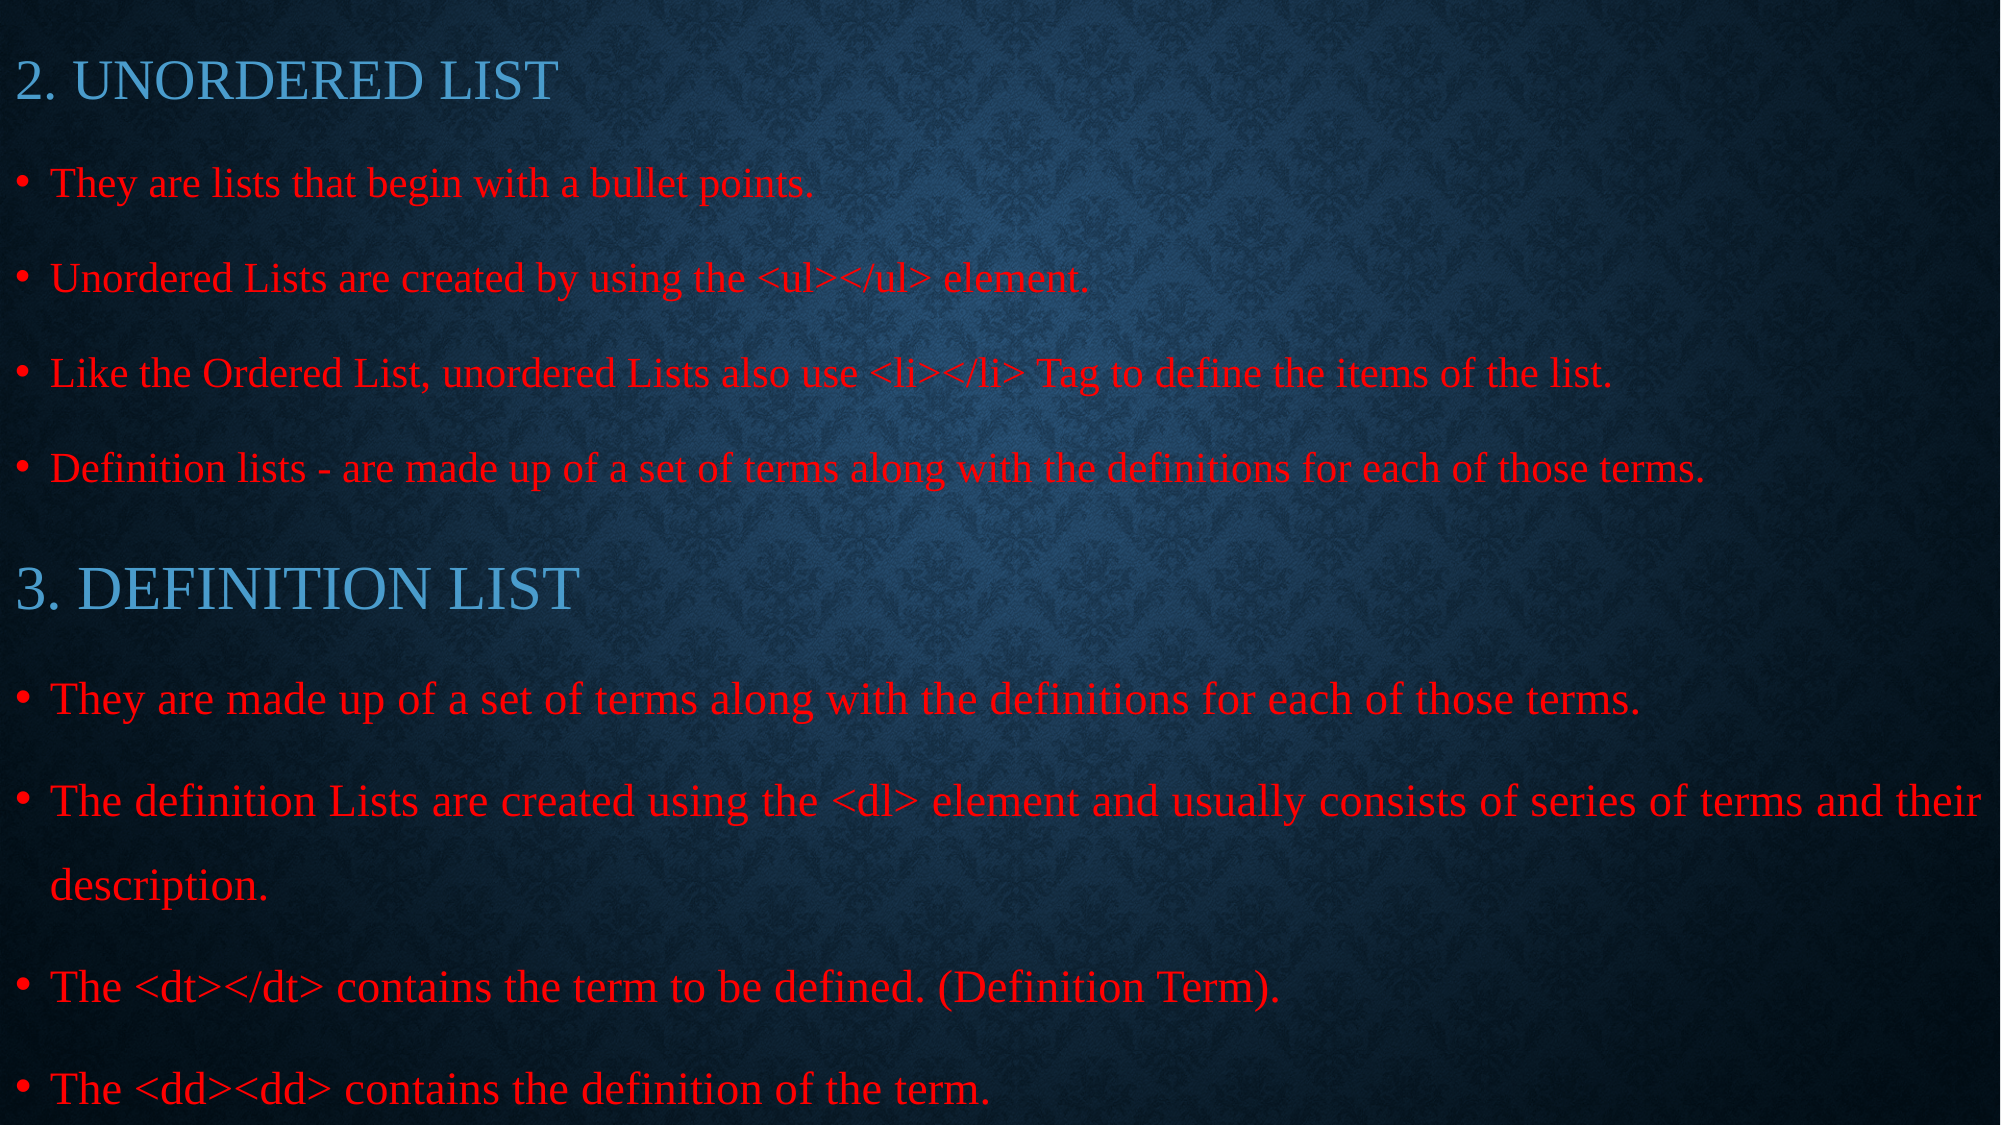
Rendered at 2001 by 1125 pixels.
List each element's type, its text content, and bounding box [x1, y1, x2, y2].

list 2. UNORDERED LIST They are lists that begin with a bullet points. Unordered Lists are created by using the <ul></ul> element. Like the Ordered List, unordered Lists also use <li></li> Tag to define the items of the list. Definition lists - are made up of a set of terms along with the definitions for each of those terms. 3. DEFINITION LIST They are made up of a set of terms along with the definitions for each of those terms. The definition Lists are created using the <dl> element and usually consists of series of terms and their description. The <dt></dt> contains the term to be defined. (Definition Term). The <dd><dd> contains the definition of the term. [0, 0, 2000, 1125]
